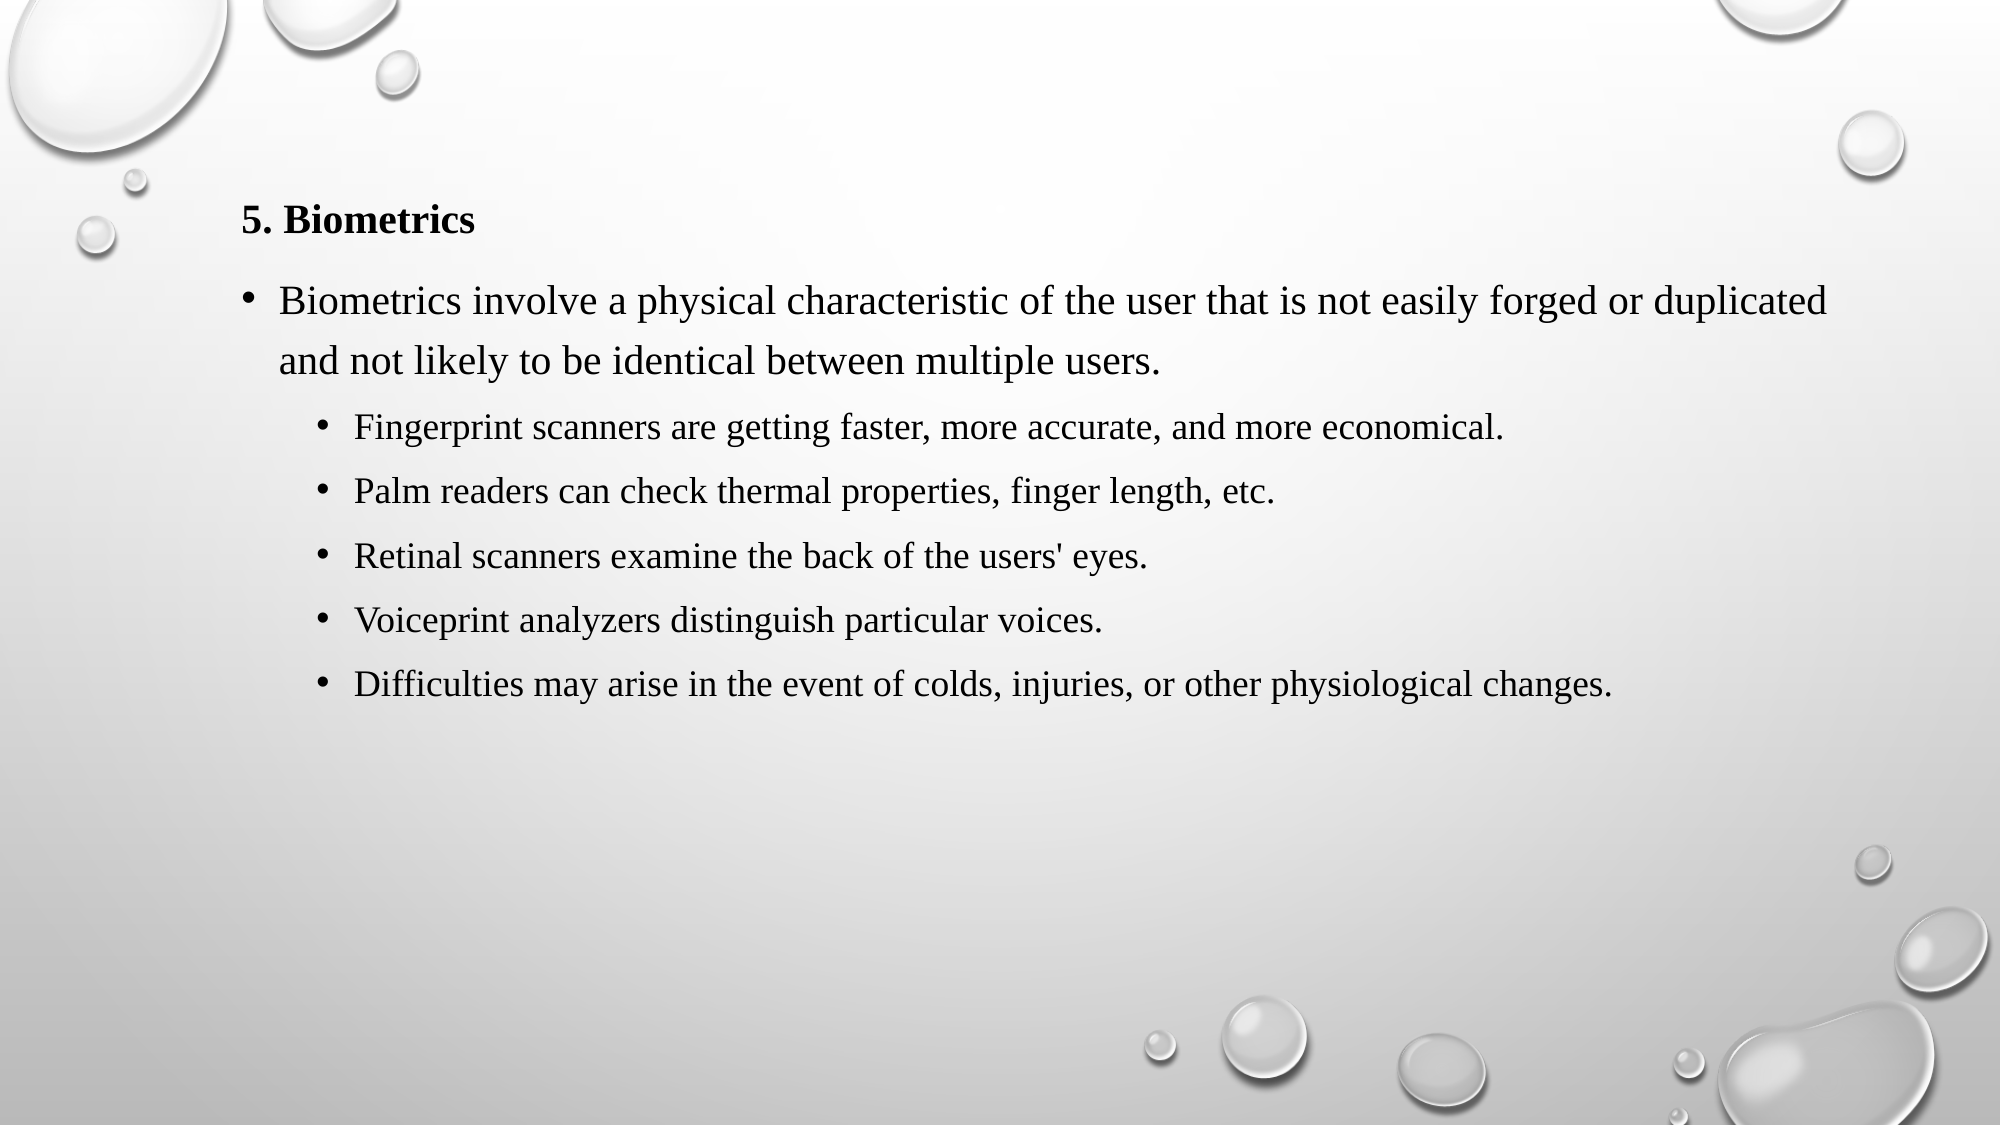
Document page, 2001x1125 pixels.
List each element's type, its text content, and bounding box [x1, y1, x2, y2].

picture [0, 0, 2000, 1125]
list 5. Biometrics Biometrics involve a physical characteristic of the user that is not easily forged or duplicated and not likely to be identical between multiple users. Fingerprint scanners are getting faster, more accurate, and more economical. Palm readers can check thermal properties, finger length, etc. Retinal scanners examine the back of the users' eyes. Voiceprint analyzers distinguish particular voices. Difficulties may arise in the event of colds, injuries, or other physiological changes. [226, 173, 1865, 992]
